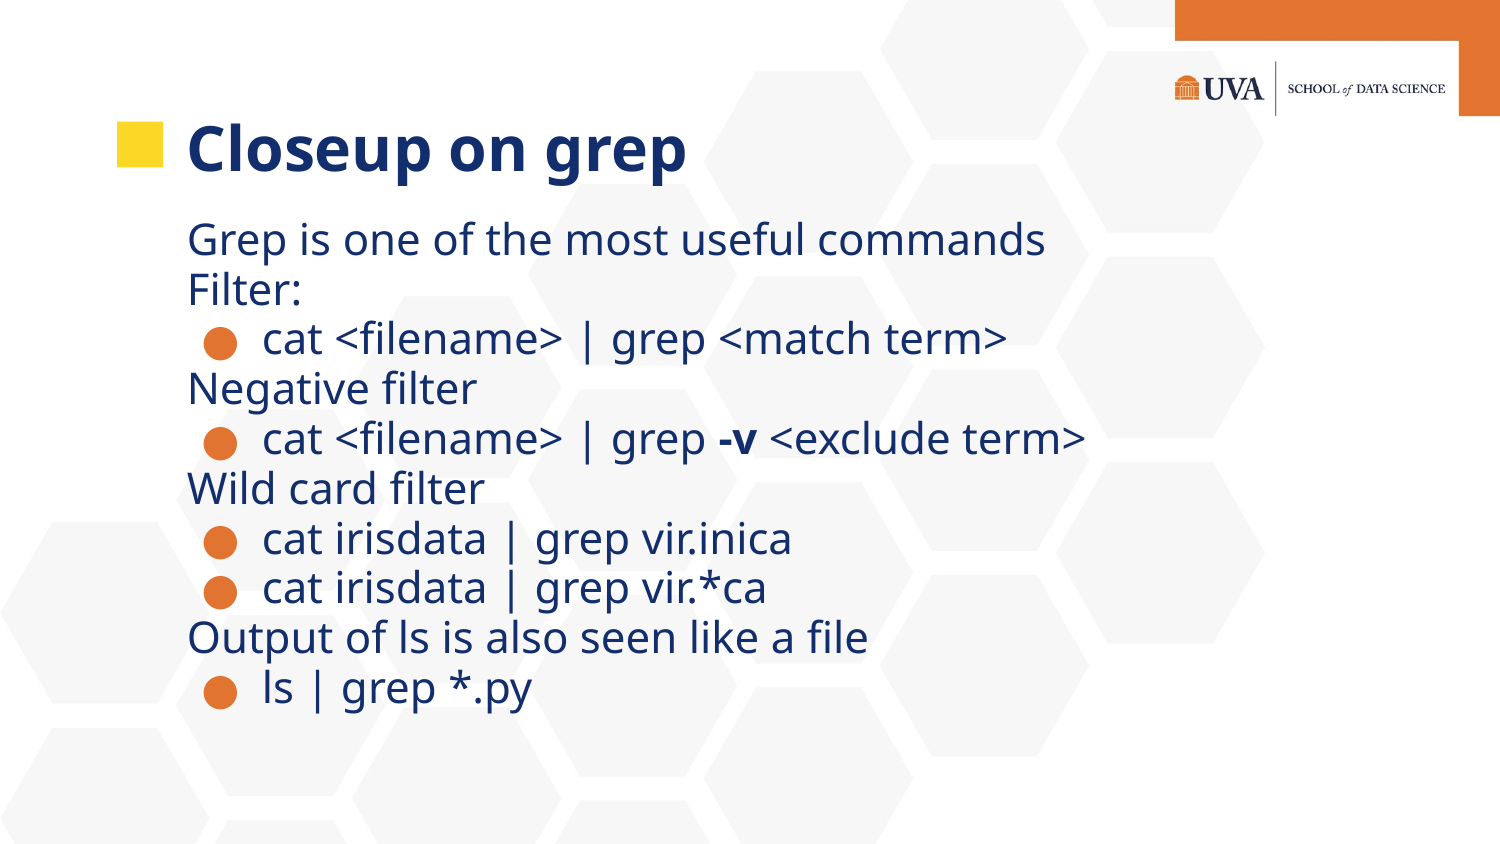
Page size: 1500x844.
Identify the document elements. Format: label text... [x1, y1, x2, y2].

list Grep is one of the most useful commands Filter: cat <filename> | grep <match term> Negative filter cat <filename> | grep -v <exclude term> Wild card filter cat irisdata | grep vir.inica cat irisdata | grep vir.*ca Output of ls is also seen like a file ls | grep *.py [186, 215, 1387, 794]
title Closeup on grep [186, 117, 1387, 215]
picture [0, 0, 1500, 844]
